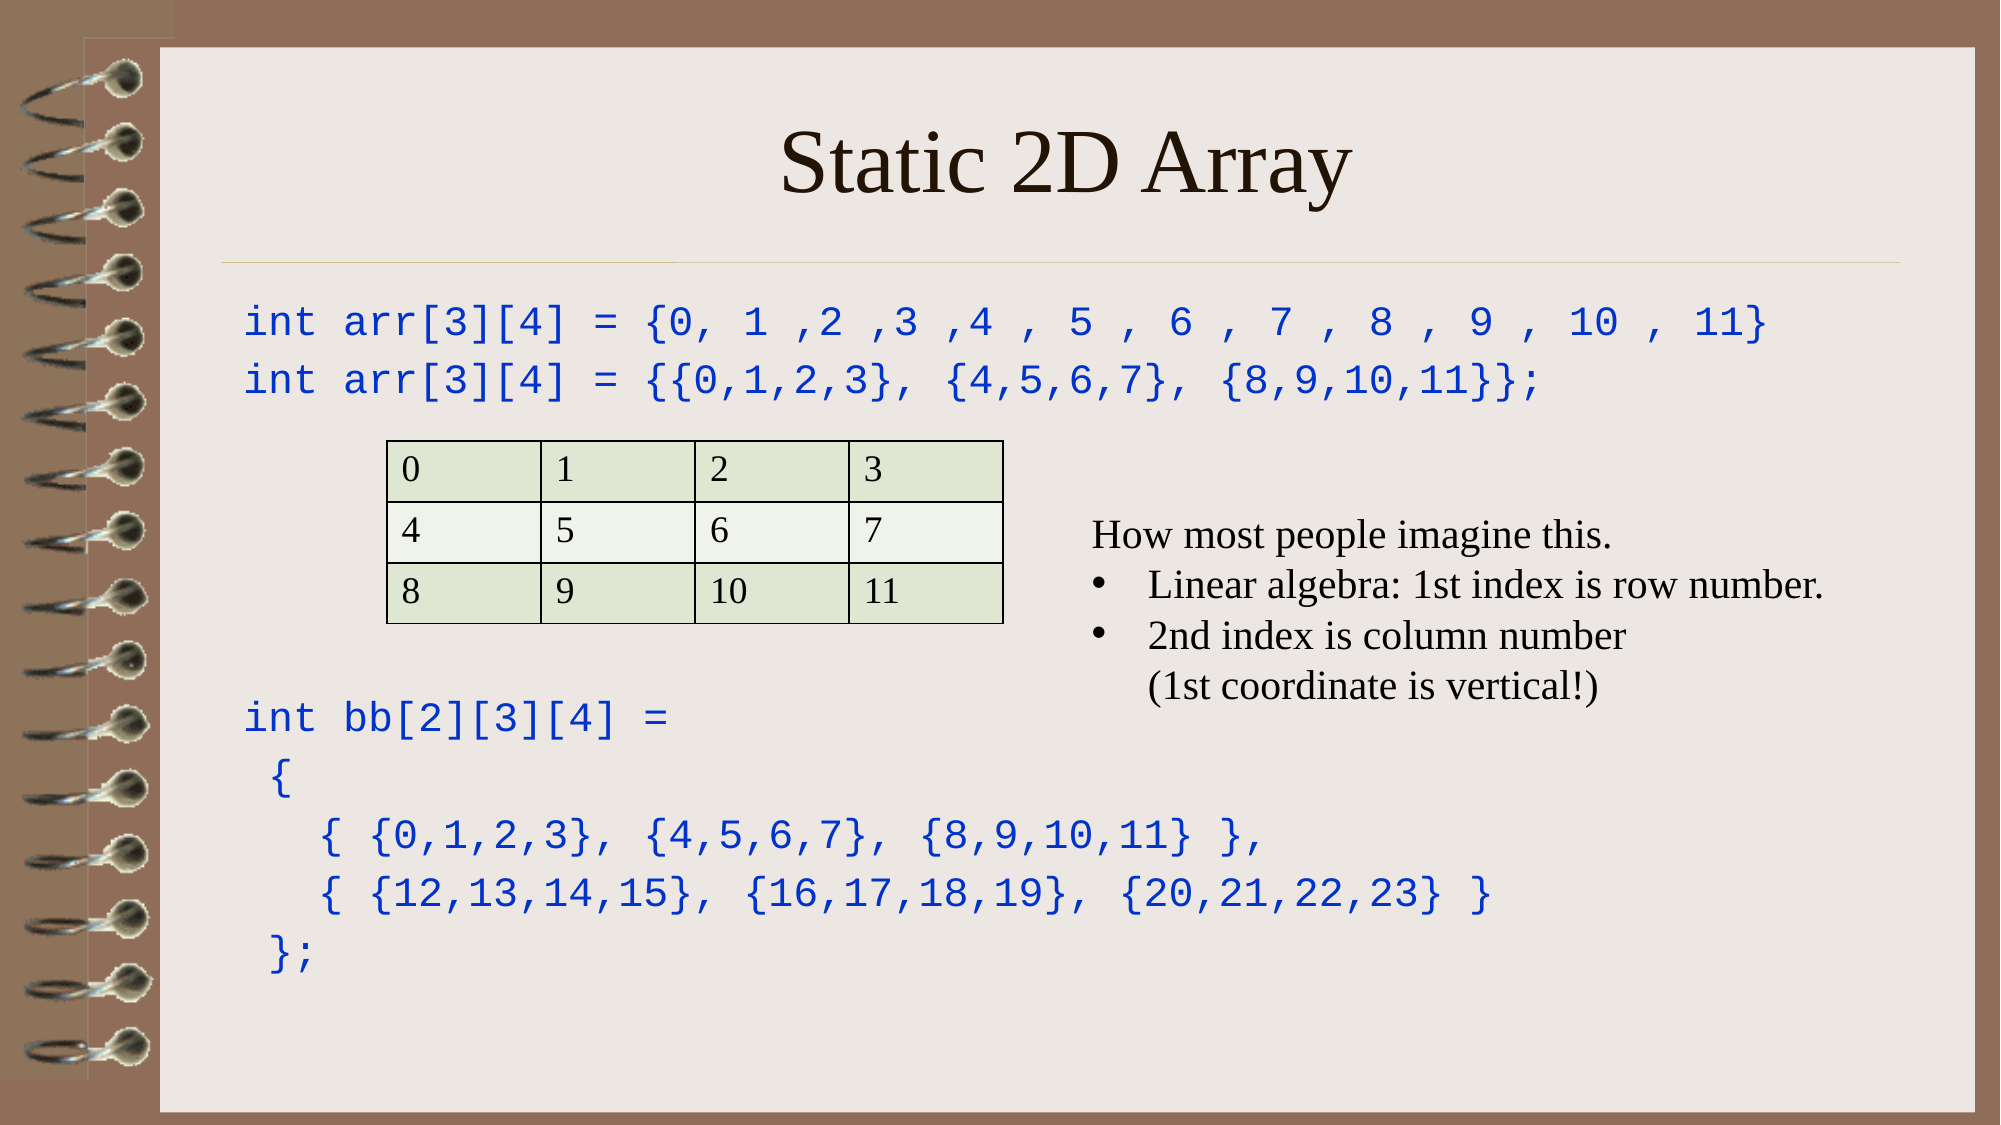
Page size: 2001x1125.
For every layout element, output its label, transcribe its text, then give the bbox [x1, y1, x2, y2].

table_cell 8 [388, 564, 540, 623]
table_cell 11 [850, 564, 1002, 623]
table_header 0 [388, 442, 540, 501]
picture [0, 0, 175, 1080]
table_cell 9 [542, 564, 694, 623]
table_header 2 [696, 442, 848, 501]
table_cell 6 [696, 503, 848, 562]
table_cell 7 [850, 503, 1002, 562]
title Static 2D Array [233, 62, 1900, 250]
table_cell 4 [388, 503, 540, 562]
table_header 3 [850, 442, 1002, 501]
text_box How most people imagine this. Linear algebra: 1st index is row number. 2nd index is column number (1st coordinate is vertical!) [1076, 499, 1841, 715]
list int arr[3][4] = {0, 1 ,2 ,3 ,4 , 5 , 6 , 7 , 8 , 9 , 10 , 11} int arr[3][4] = {{0,1,2,3}, {4,5,6,7}, {8,9,10,11}}; int bb[2][3][4] = { { {0,1,2,3}, {4,5,6,7}, {8,9,10,11} }, { {12,13,14,15}, {16,17,18,19}, {20,21,22,23} } }; [228, 285, 1895, 961]
table_header 1 [542, 442, 694, 501]
table_cell 5 [542, 503, 694, 562]
table_cell 10 [696, 564, 848, 623]
